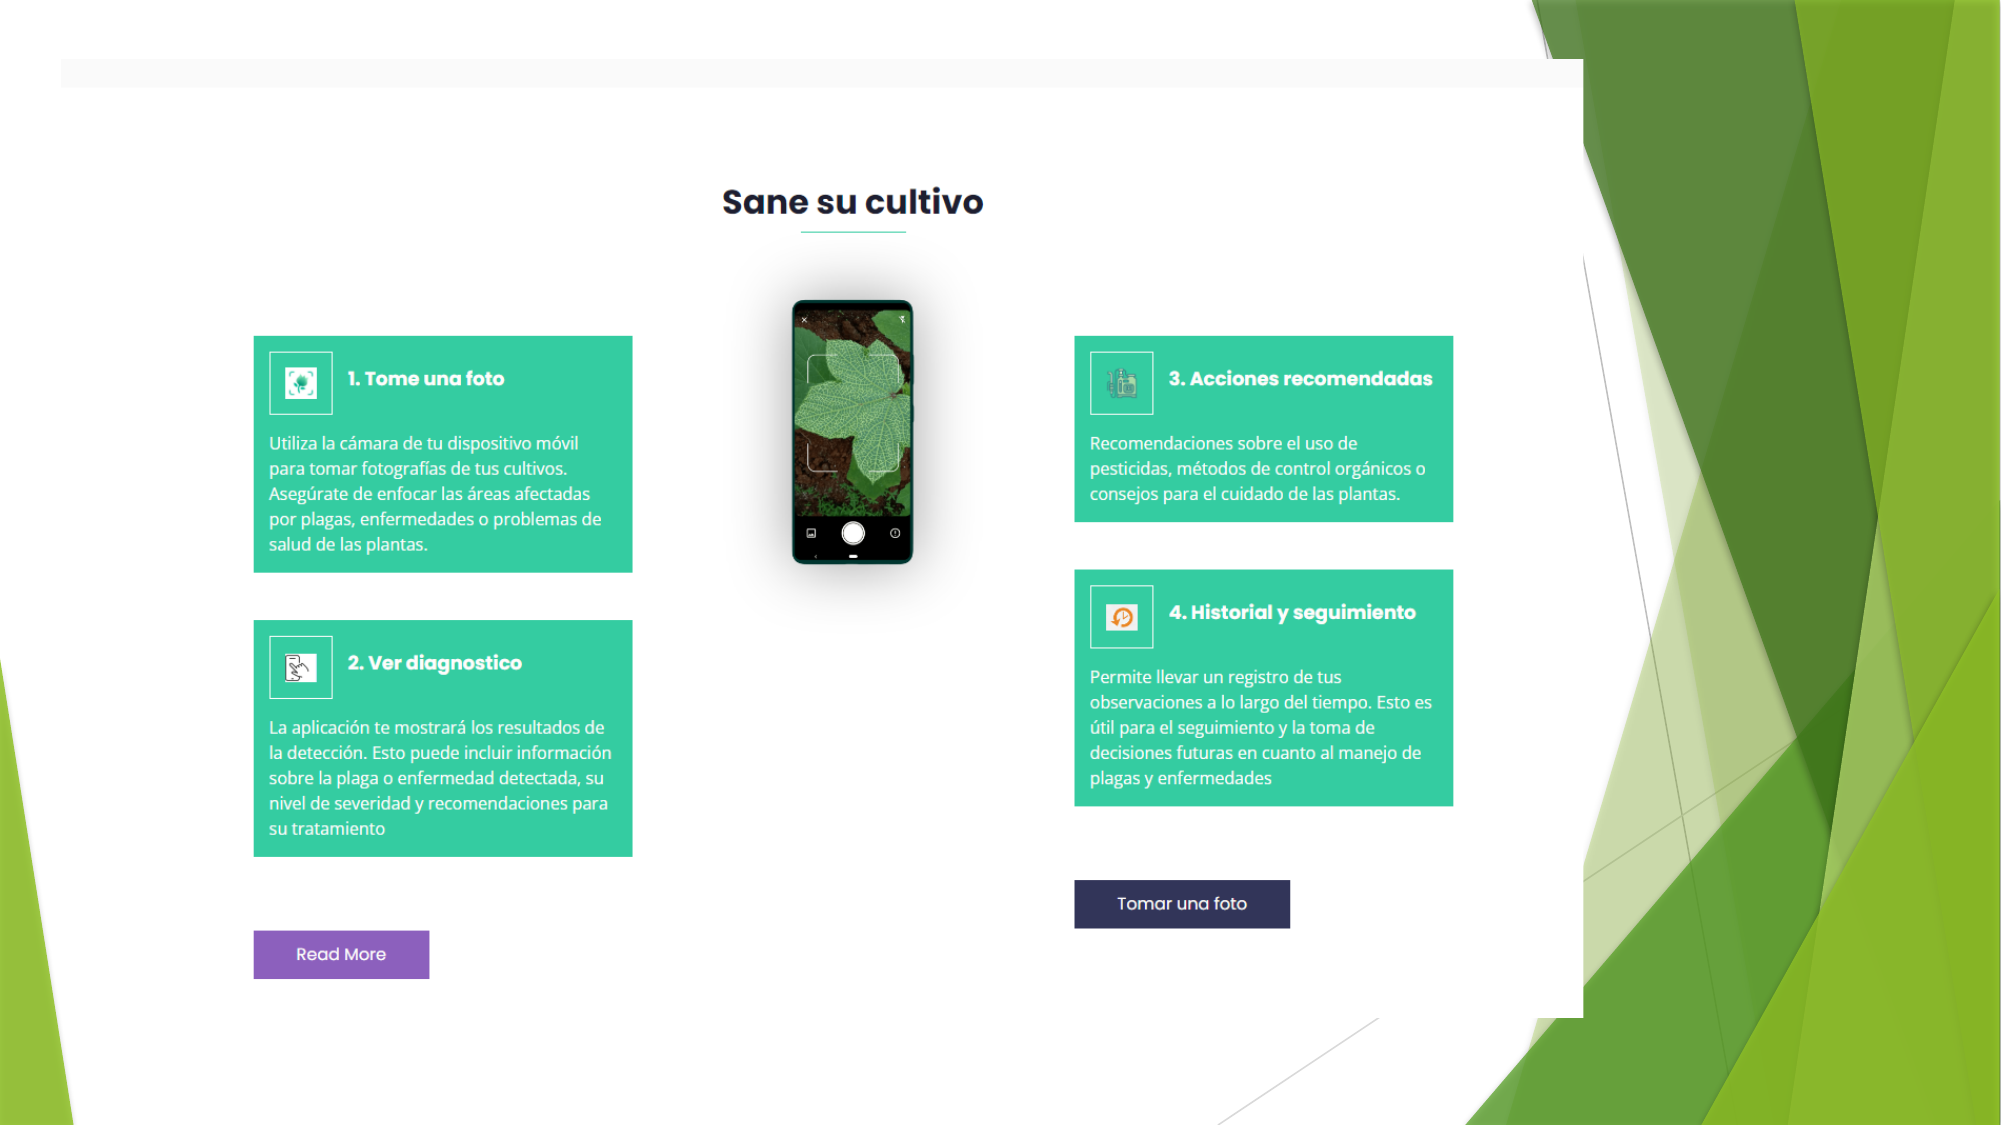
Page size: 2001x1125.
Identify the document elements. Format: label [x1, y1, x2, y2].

list [60, 59, 1584, 1019]
